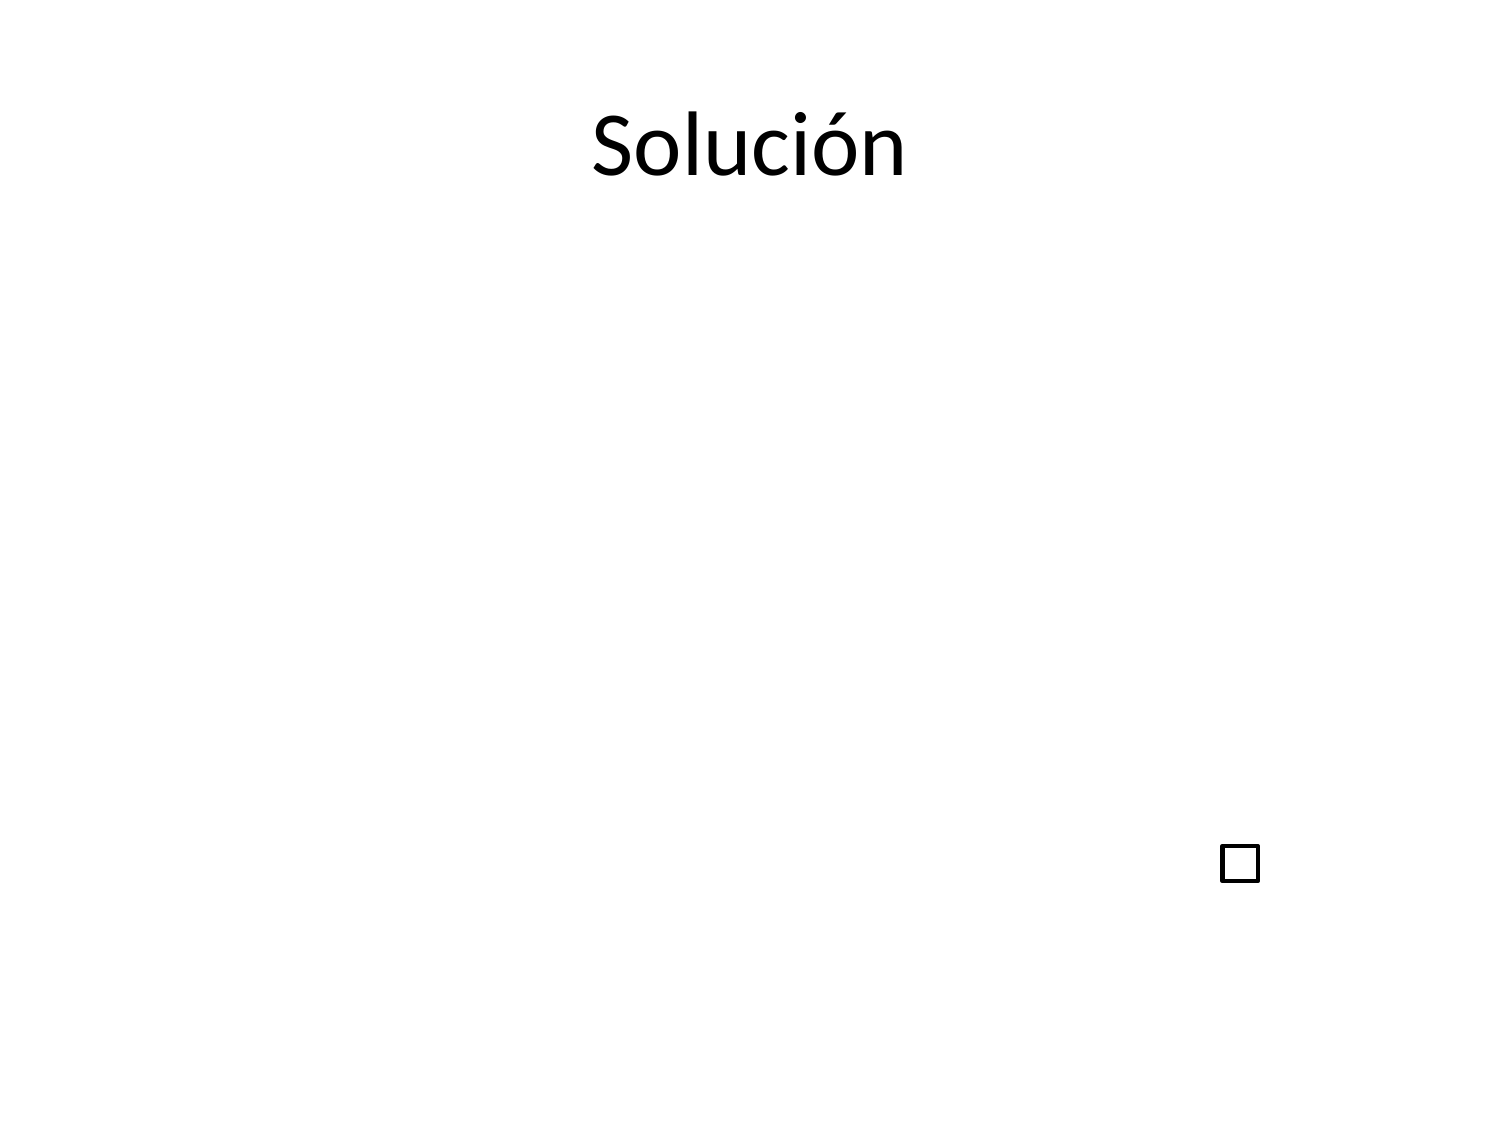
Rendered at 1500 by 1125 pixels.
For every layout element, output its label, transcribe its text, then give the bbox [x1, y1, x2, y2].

text_box [1220, 844, 1260, 883]
title Solución [75, 45, 1425, 233]
